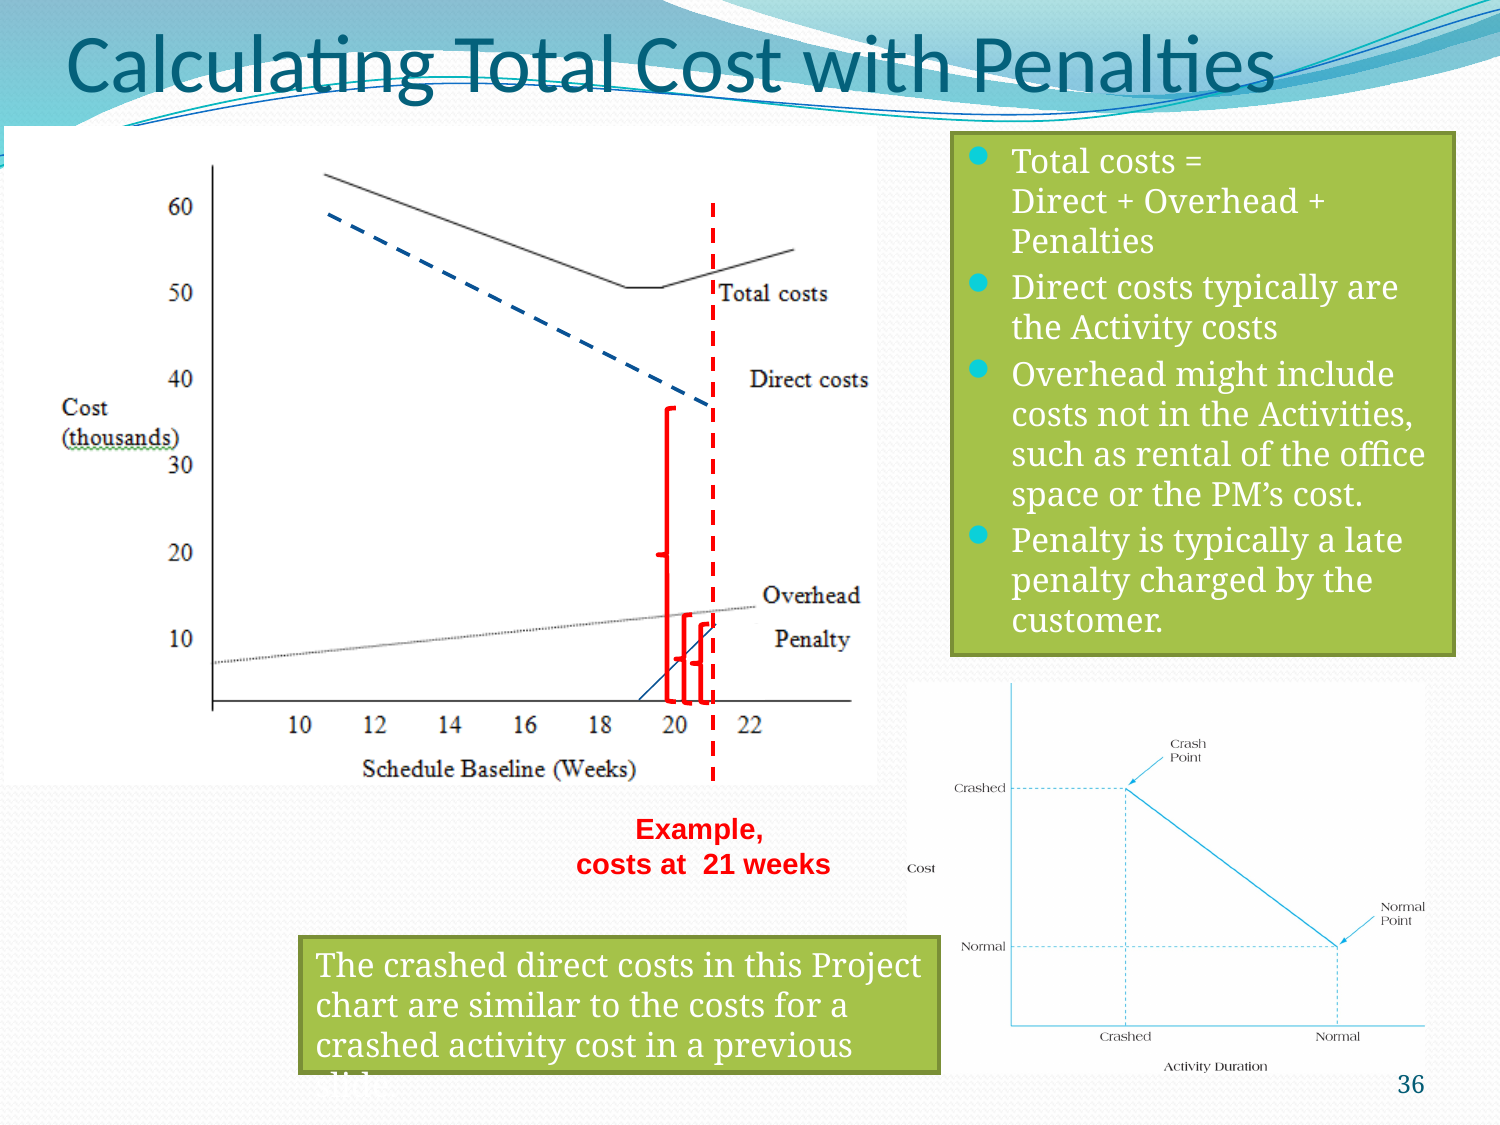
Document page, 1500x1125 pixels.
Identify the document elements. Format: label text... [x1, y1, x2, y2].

slide_number 36 [1299, 1084, 1425, 1103]
list Total costs = Direct + Overhead + Penalties Direct costs typically are the Activity costs Overhead might include costs not in the Activities, such as rental of the office space or the PM’s cost. Penalty is typically a late penalty charged by the customer. [950, 131, 1456, 657]
picture [906, 683, 1426, 1073]
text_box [638, 623, 713, 700]
text_box Example, costs at 21 weeks [551, 803, 856, 888]
title Calculating Total Cost with Penalties [66, 0, 1417, 189]
picture [4, 126, 877, 785]
table_cell B, C [1299, 1080, 1425, 1085]
text_box The crashed direct costs in this Project chart are similar to the costs for a crashed activity cost in a previous slide. [298, 935, 900, 1075]
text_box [327, 213, 713, 409]
